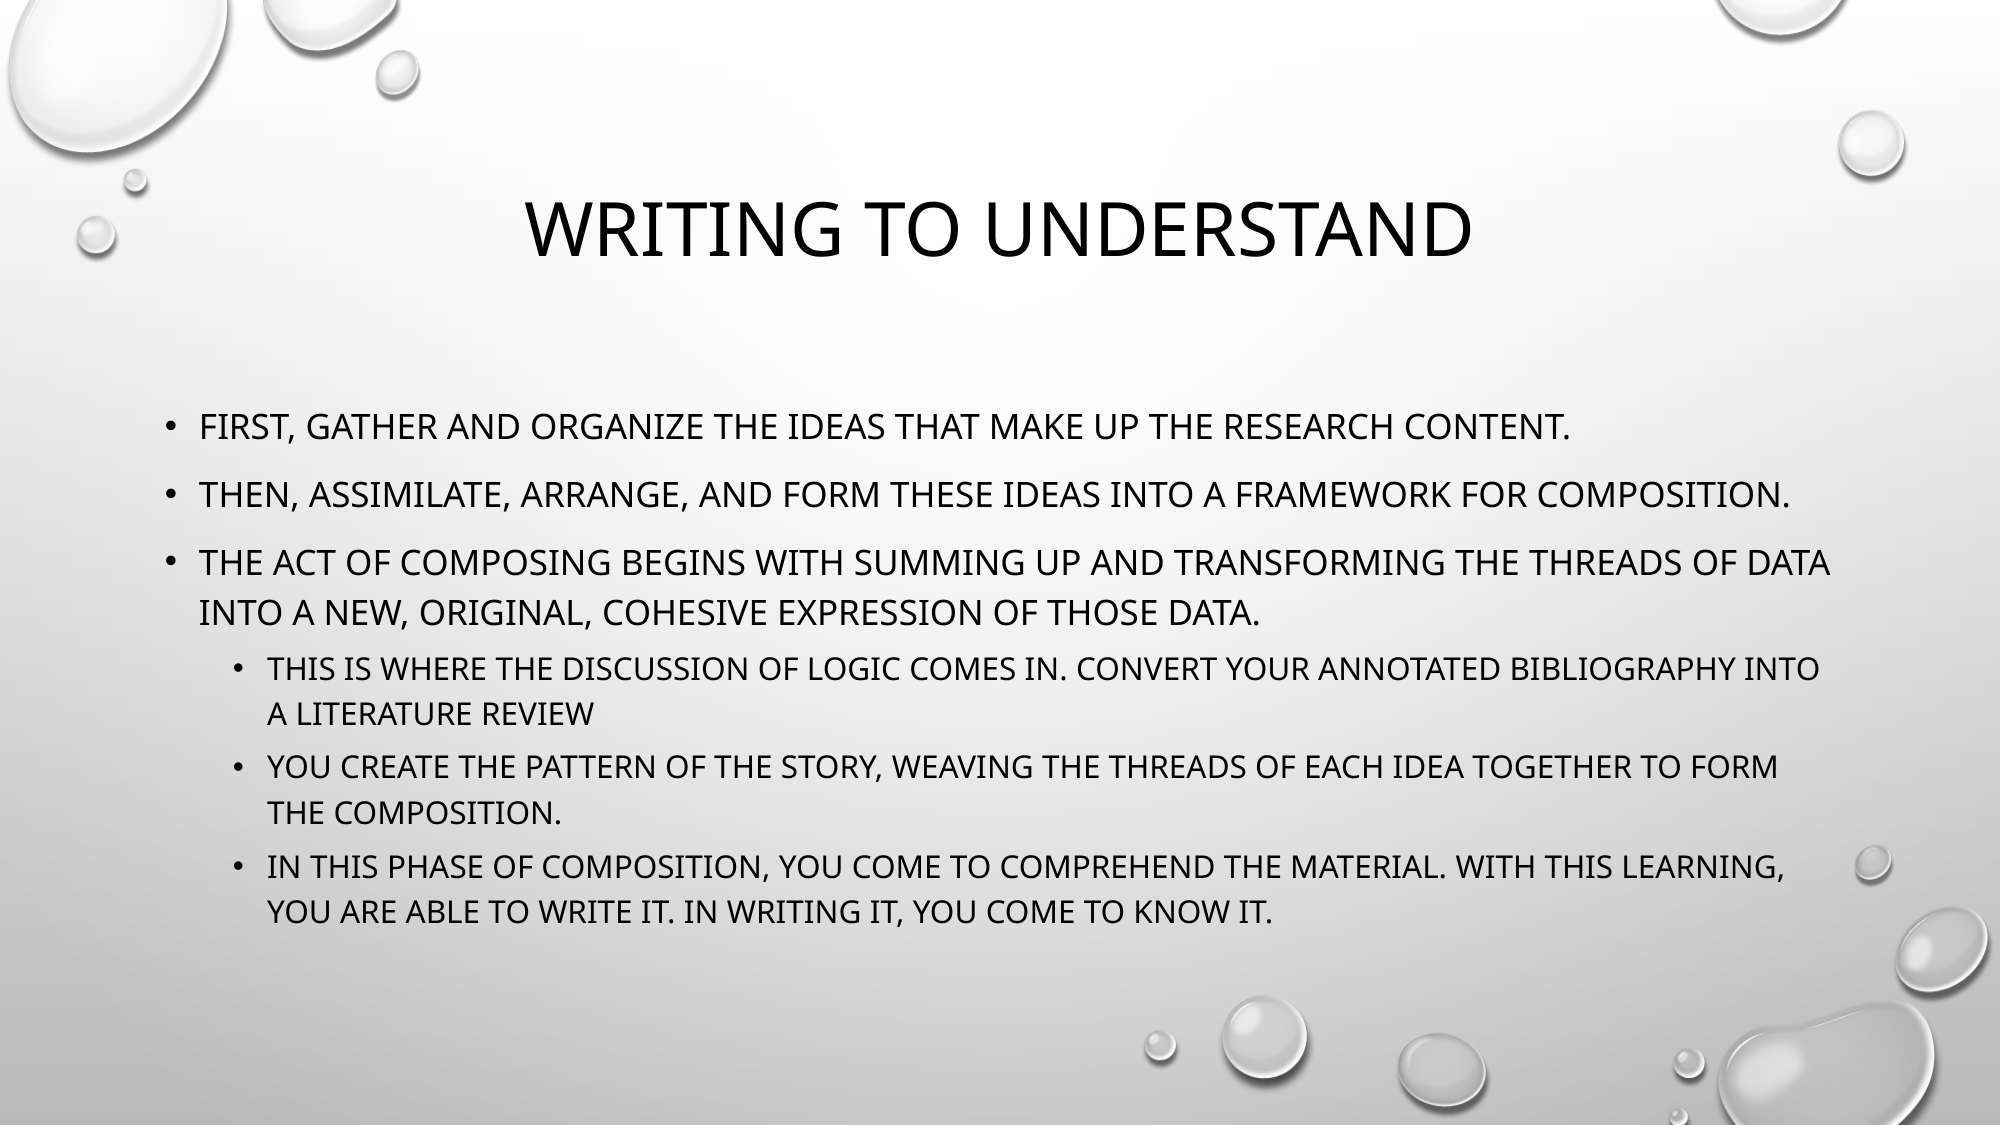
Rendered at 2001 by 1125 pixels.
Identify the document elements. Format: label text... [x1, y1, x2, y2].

picture [0, 0, 2000, 1125]
title Writing to Understand [149, 101, 1851, 364]
list First, gather and organize the ideas that make up the research content. Then, assimilate, arrange, and form these ideas into a framework for composition. The act of composing begins with summing up and transforming the threads of data into a new, original, cohesive expression of those data. This is where the discussion of logic comes in. Convert your Annotated Bibliography into a Literature Review You create the pattern of the story, weaving the threads of each idea together to form the composition. In this phase of composition, you come to comprehend the material. With this learning, you are able to write it. In writing it, you come to know it. [149, 388, 1850, 950]
